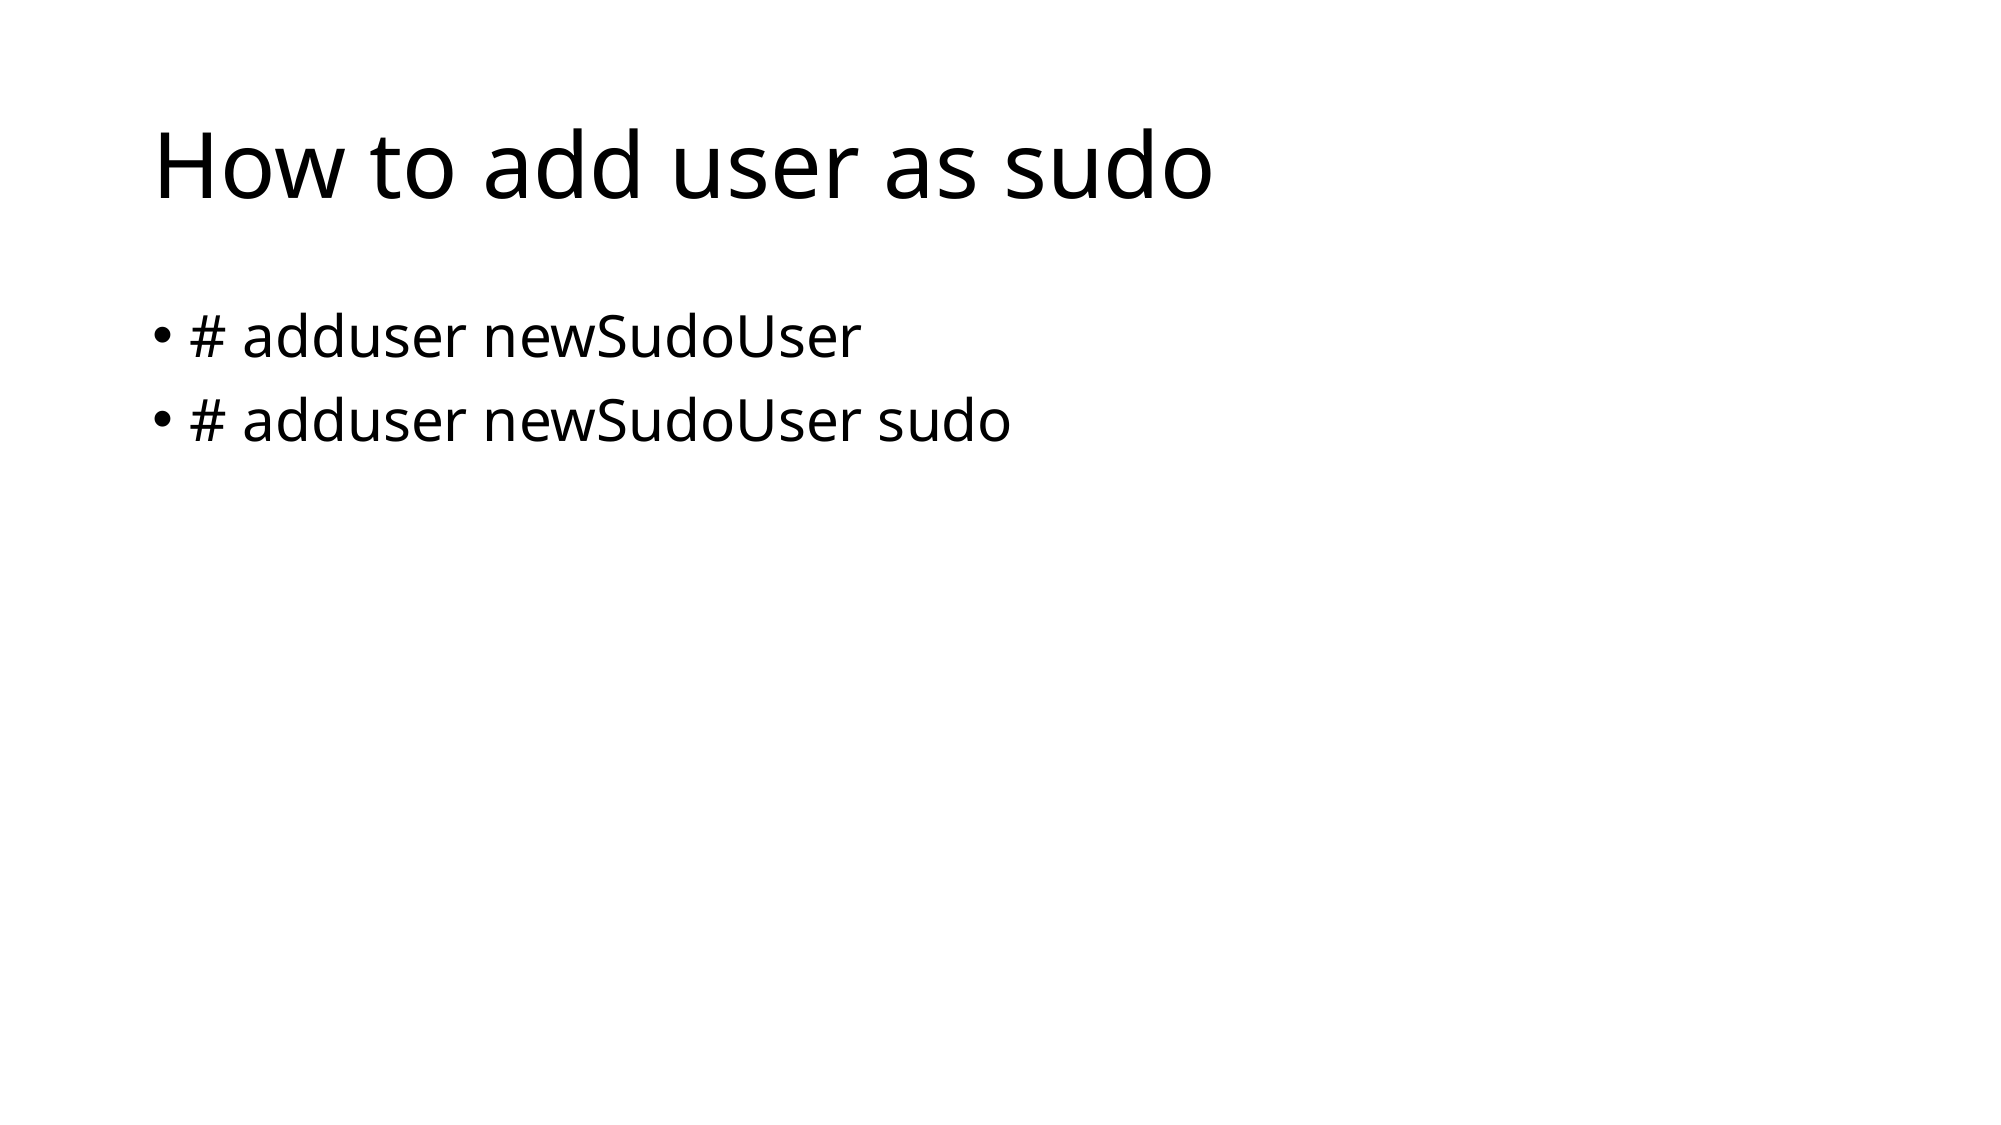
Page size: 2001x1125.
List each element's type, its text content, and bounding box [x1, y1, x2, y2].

title How to add user as sudo [137, 59, 1863, 278]
list # adduser newSudoUser # adduser newSudoUser sudo [137, 299, 1863, 1014]
